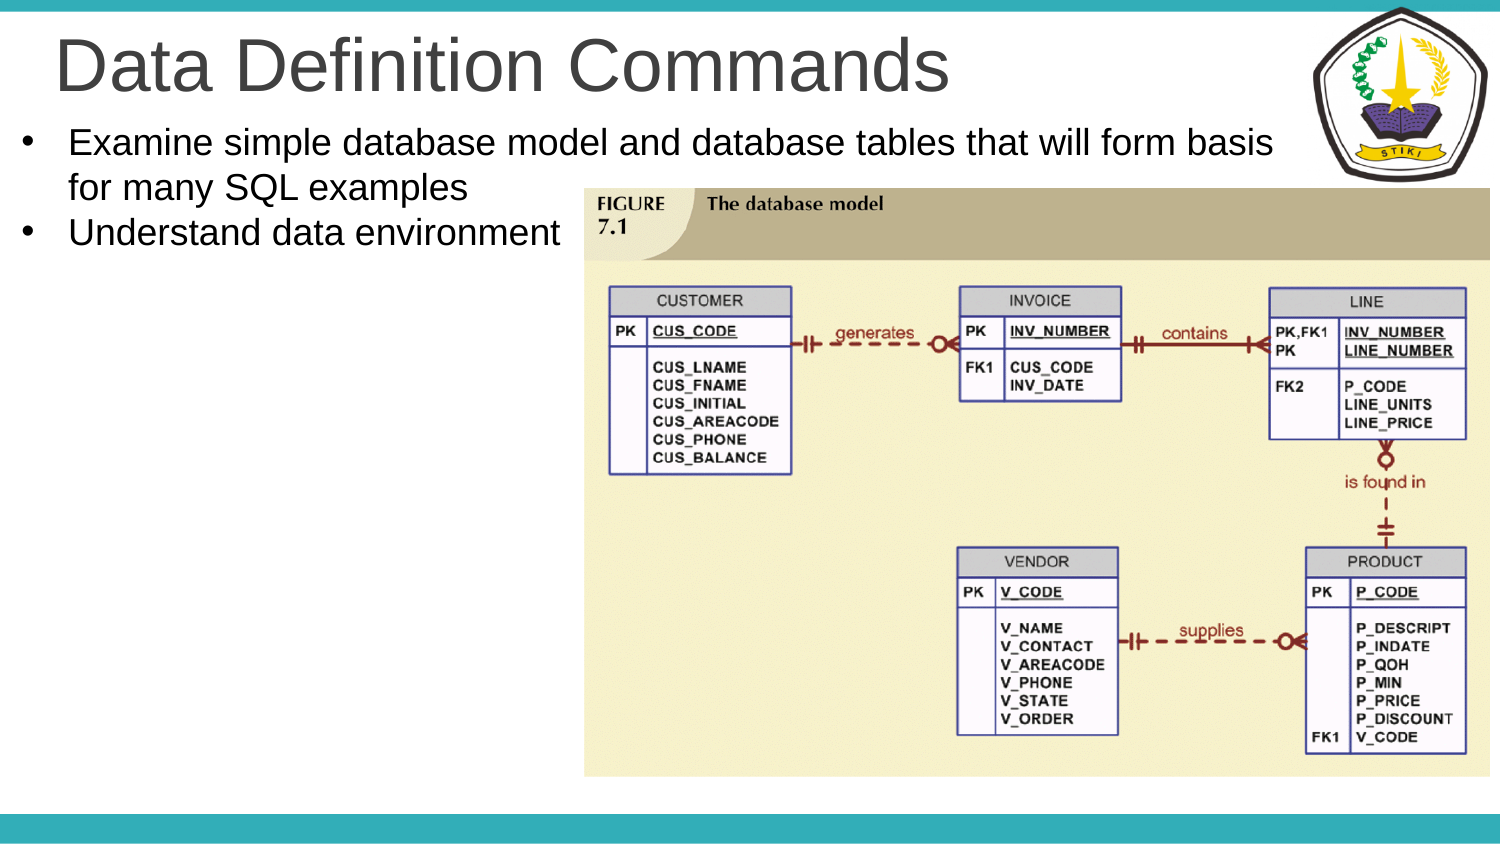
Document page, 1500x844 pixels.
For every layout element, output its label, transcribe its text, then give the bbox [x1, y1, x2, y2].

picture [1307, 4, 1495, 187]
text_box Examine simple database model and database tables that will form basis for many SQL examples Understand data environment [6, 110, 1302, 260]
list Data Definition Commands [32, 20, 975, 103]
picture [584, 188, 1490, 777]
